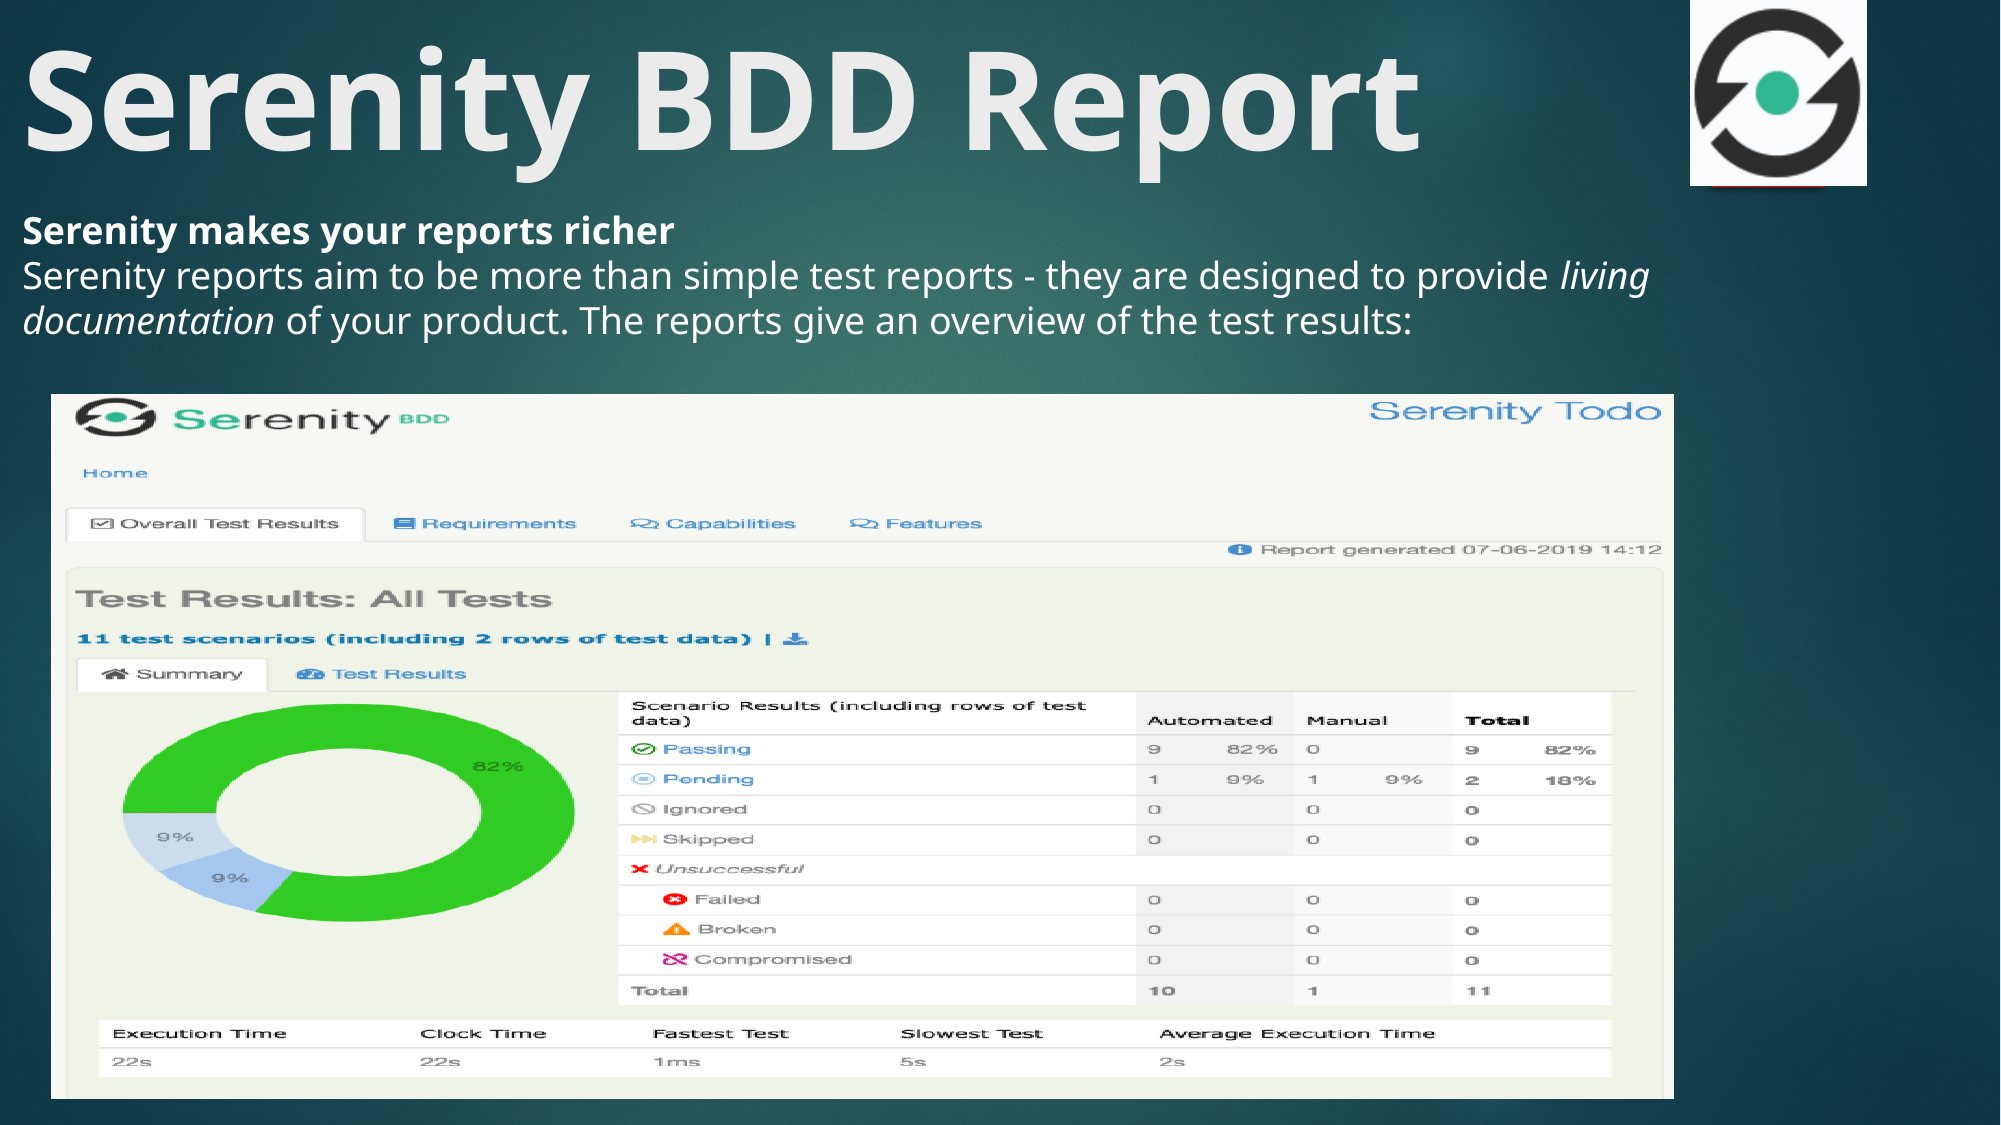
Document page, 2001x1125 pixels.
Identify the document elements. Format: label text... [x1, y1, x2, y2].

text_box Serenity makes your reports richer Serenity reports aim to be more than simple test reports - they are designed to provide living documentation of your product. The reports give an overview of the test results: [7, 199, 1691, 429]
picture [0, 394, 1675, 1125]
picture [1690, 0, 1867, 186]
title Serenity BDD Report [7, 0, 1674, 186]
